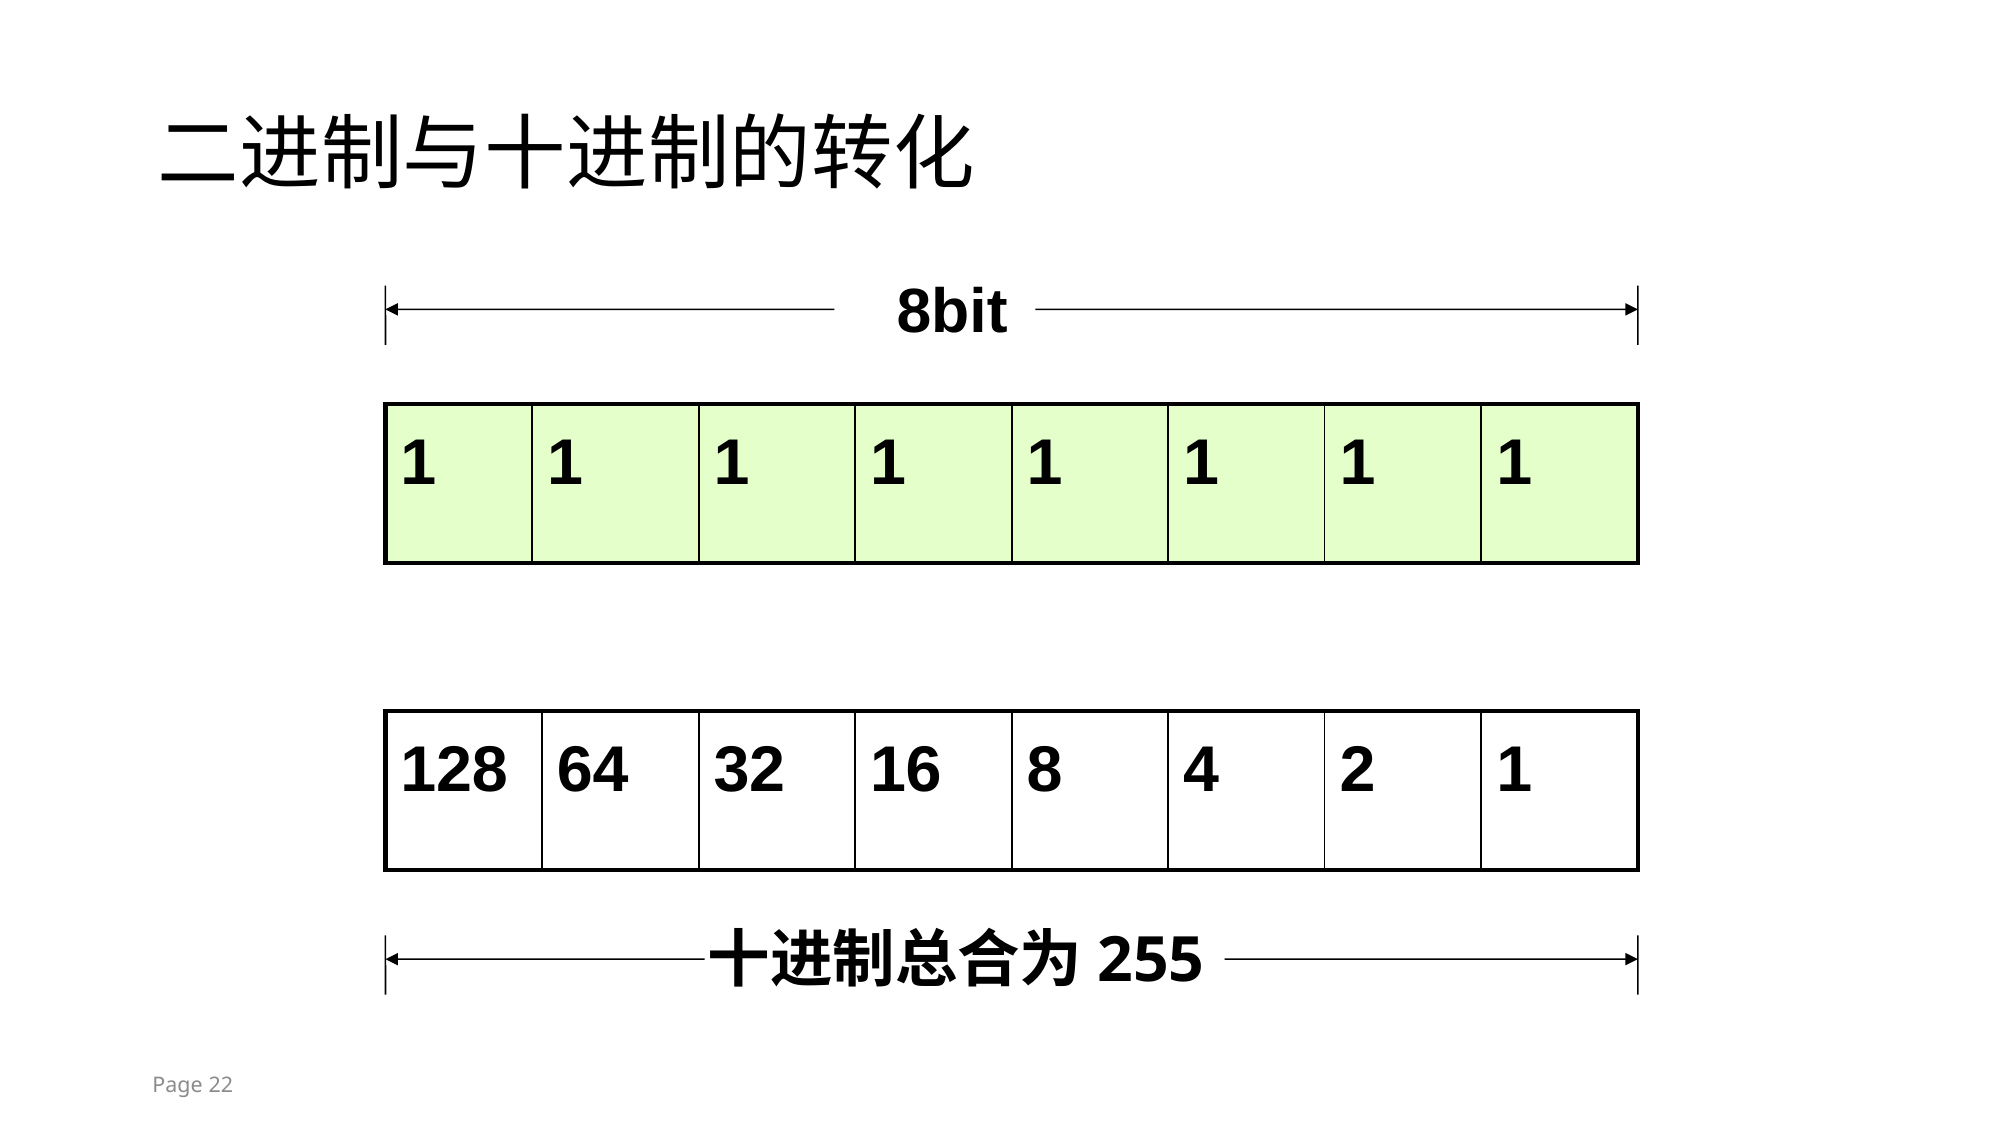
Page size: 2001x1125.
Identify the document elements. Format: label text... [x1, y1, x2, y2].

table_header 1 [1013, 406, 1167, 561]
table_header 1 [388, 406, 531, 561]
table_header 64 [543, 713, 698, 868]
text_box [385, 952, 692, 966]
table_header 128 [388, 713, 541, 868]
table_header 16 [856, 713, 1011, 868]
table_header 1 [700, 406, 854, 561]
table_header 1 [1325, 406, 1480, 561]
text_box [1272, 952, 1638, 966]
table_header 4 [1169, 713, 1324, 868]
text_box [1036, 303, 1638, 316]
table_header 32 [700, 713, 854, 868]
table_header 2 [1325, 713, 1480, 868]
slide_number Page [137, 1042, 588, 1103]
table_header 1 [1482, 713, 1636, 868]
text_box 十进制总合为255 [692, 911, 1272, 1002]
table_header 1 [533, 406, 698, 561]
table_header 1 [1482, 406, 1636, 561]
table_header 8 [1013, 713, 1167, 868]
text_box [385, 303, 835, 316]
table_header 1 [1169, 406, 1324, 561]
title 二进制与十进制的转化 [142, 104, 1641, 208]
text_box 8bit [881, 262, 1036, 352]
table_header 1 [856, 406, 1011, 561]
